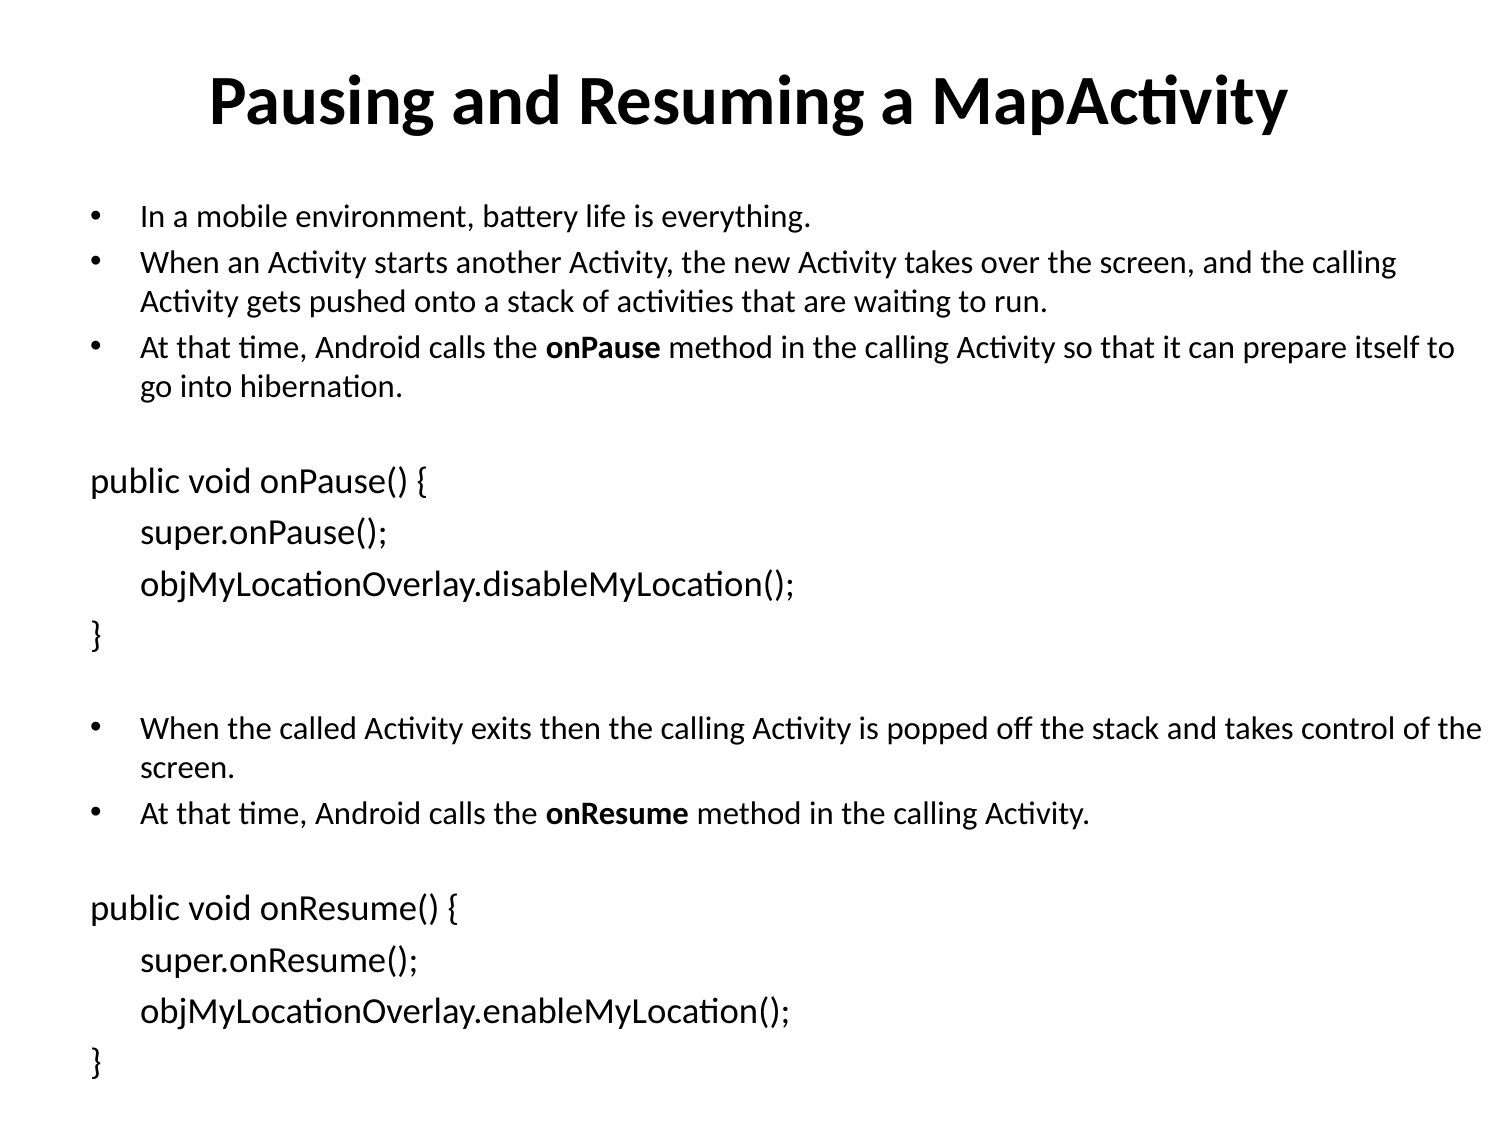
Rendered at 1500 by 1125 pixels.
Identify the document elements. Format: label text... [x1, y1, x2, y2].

list In a mobile environment, battery life is everything. When an Activity starts another Activity, the new Activity takes over the screen, and the calling Activity gets pushed onto a stack of activities that are waiting to run. At that time, Android calls the onPause method in the calling Activity so that it can prepare itself to go into hibernation. public void onPause() { super.onPause(); objMyLocationOverlay.disableMyLocation(); } When the called Activity exits then the calling Activity is popped off the stack and takes control of the screen. At that time, Android calls the onResume method in the calling Activity. public void onResume() { super.onResume(); objMyLocationOverlay.enableMyLocation(); } [75, 187, 1500, 1100]
title Pausing and Resuming a MapActivity [75, 45, 1425, 187]
